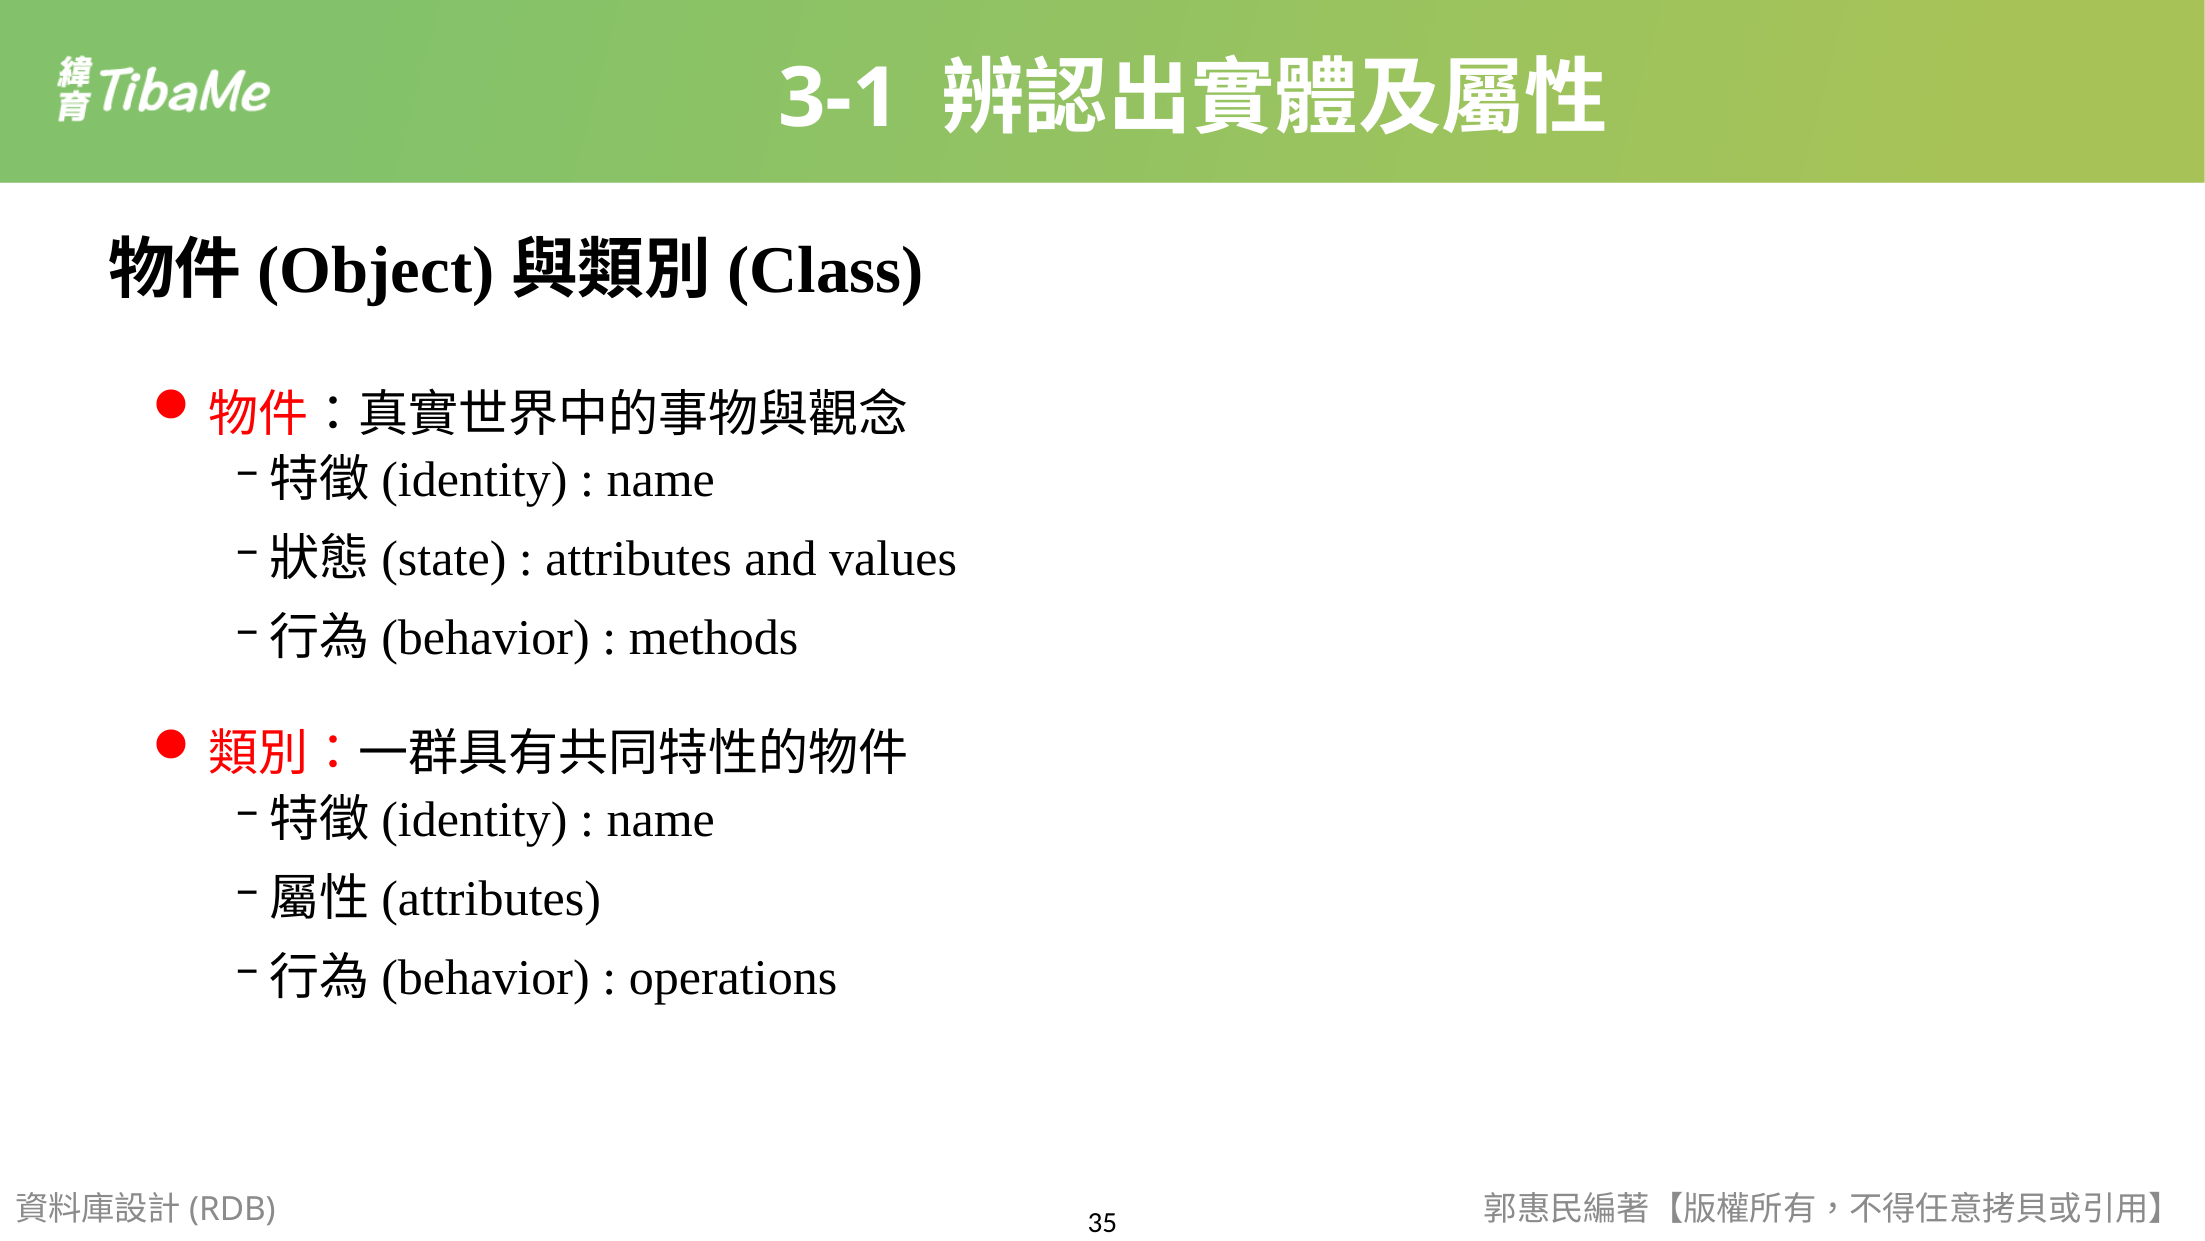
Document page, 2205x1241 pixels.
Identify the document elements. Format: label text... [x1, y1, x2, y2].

list 3-1 辨認出實體及屬性 [329, 46, 2057, 151]
slide_number 郭惠民編著【版權所有，不得任意拷貝或引用】 [1304, 1174, 2205, 1241]
slide_number 資料庫設計(RDB) [0, 1174, 496, 1241]
picture [0, 0, 2205, 1240]
list 物件(Object)與類別(Class) [93, 227, 2113, 351]
list 物件：真實世界中的事物與觀念 特徵(identity) : name 狀態(state) : attributes and values 行為(behavior) : methods 類別：一群具有共同特性的物件 特徵(identity) : name 屬性(attributes) 行為(behavior) : operations [137, 343, 1563, 479]
